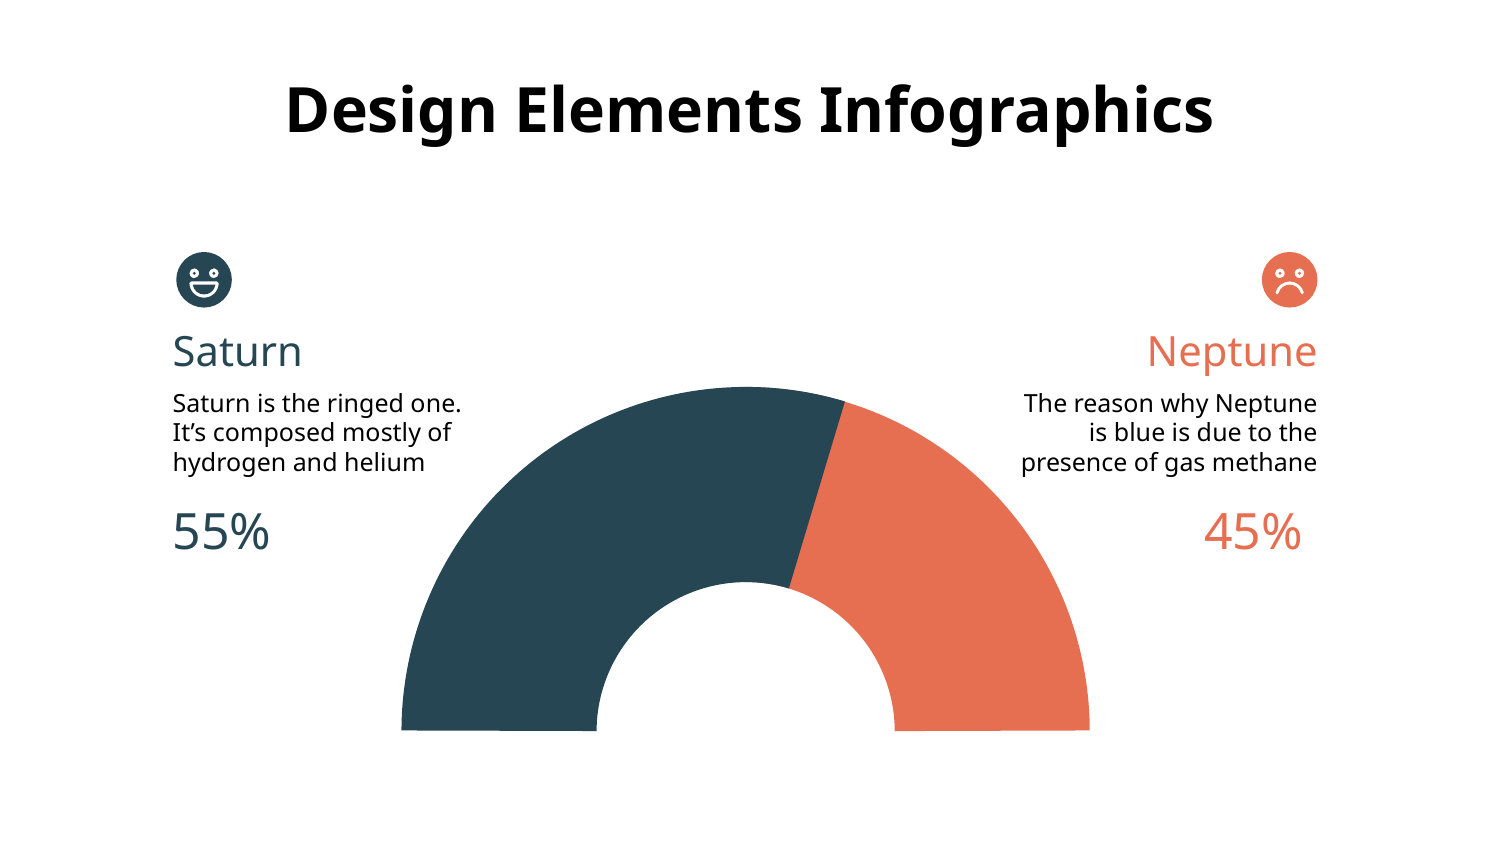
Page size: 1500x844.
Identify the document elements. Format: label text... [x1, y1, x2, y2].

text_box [176, 251, 233, 308]
text_box [401, 386, 845, 732]
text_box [157, 319, 493, 488]
text_box [789, 401, 1090, 732]
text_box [998, 319, 1333, 488]
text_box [1261, 251, 1318, 308]
text_box 55% [157, 499, 326, 560]
text_box 45% [1149, 499, 1318, 560]
title Design Elements Infographics [75, 67, 1425, 147]
